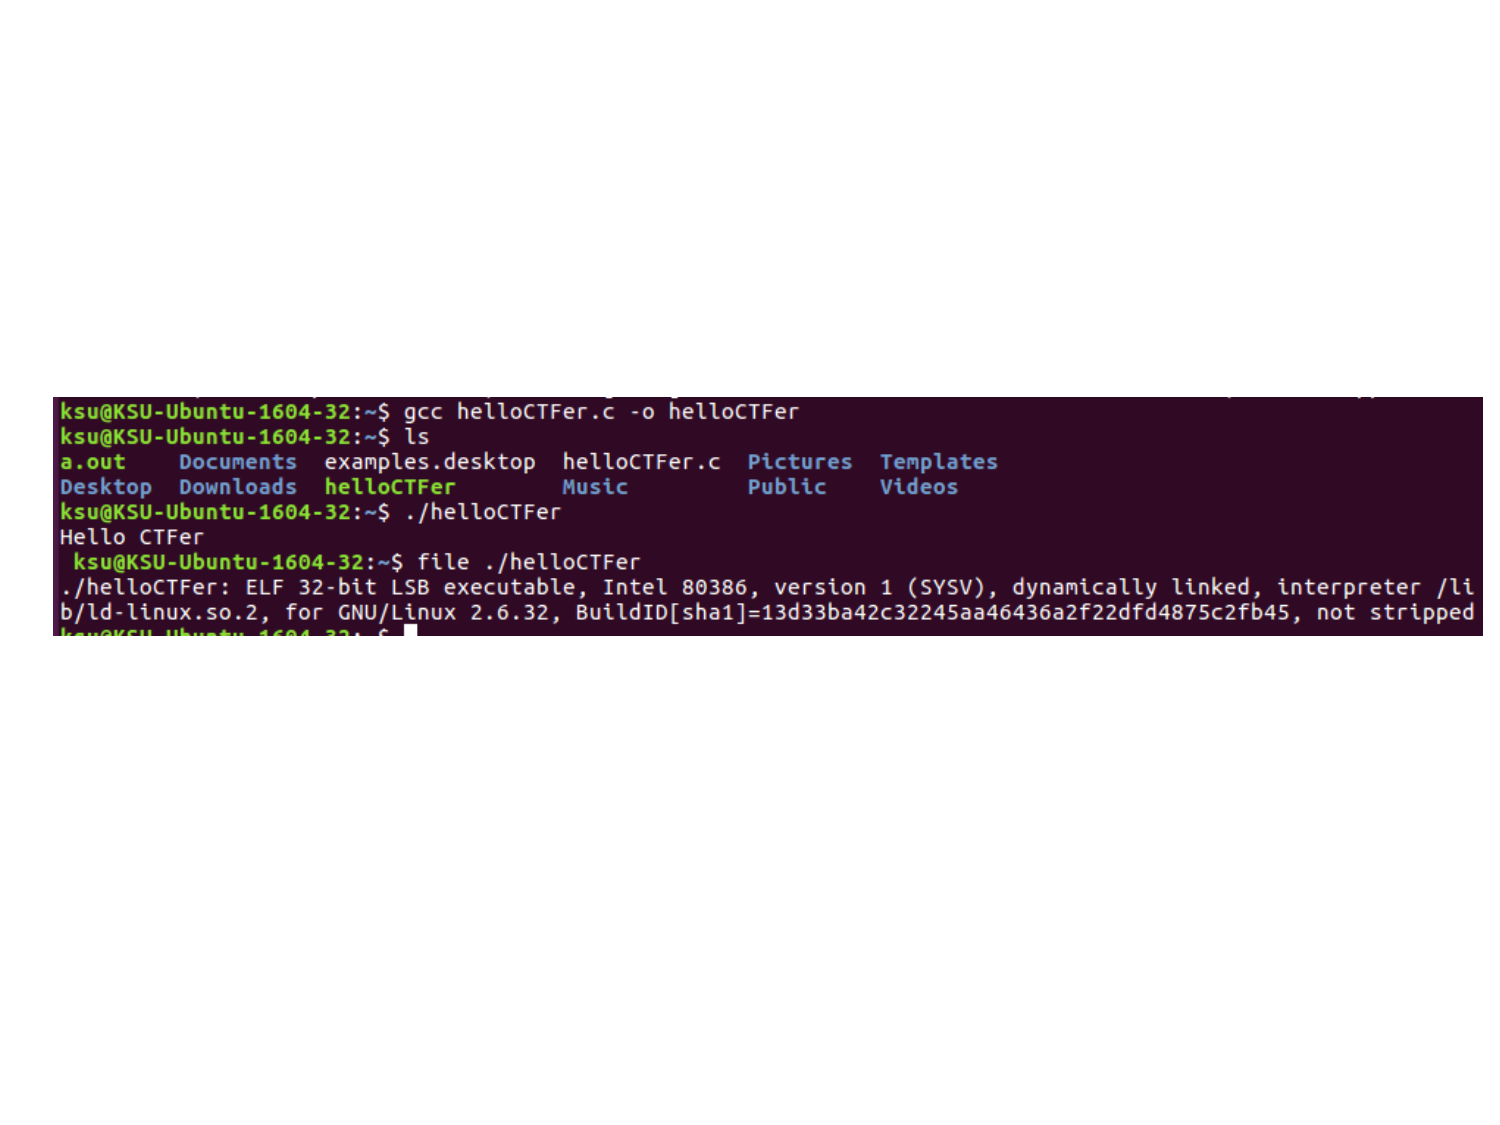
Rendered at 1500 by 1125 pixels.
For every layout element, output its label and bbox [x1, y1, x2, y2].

picture [52, 396, 1483, 636]
